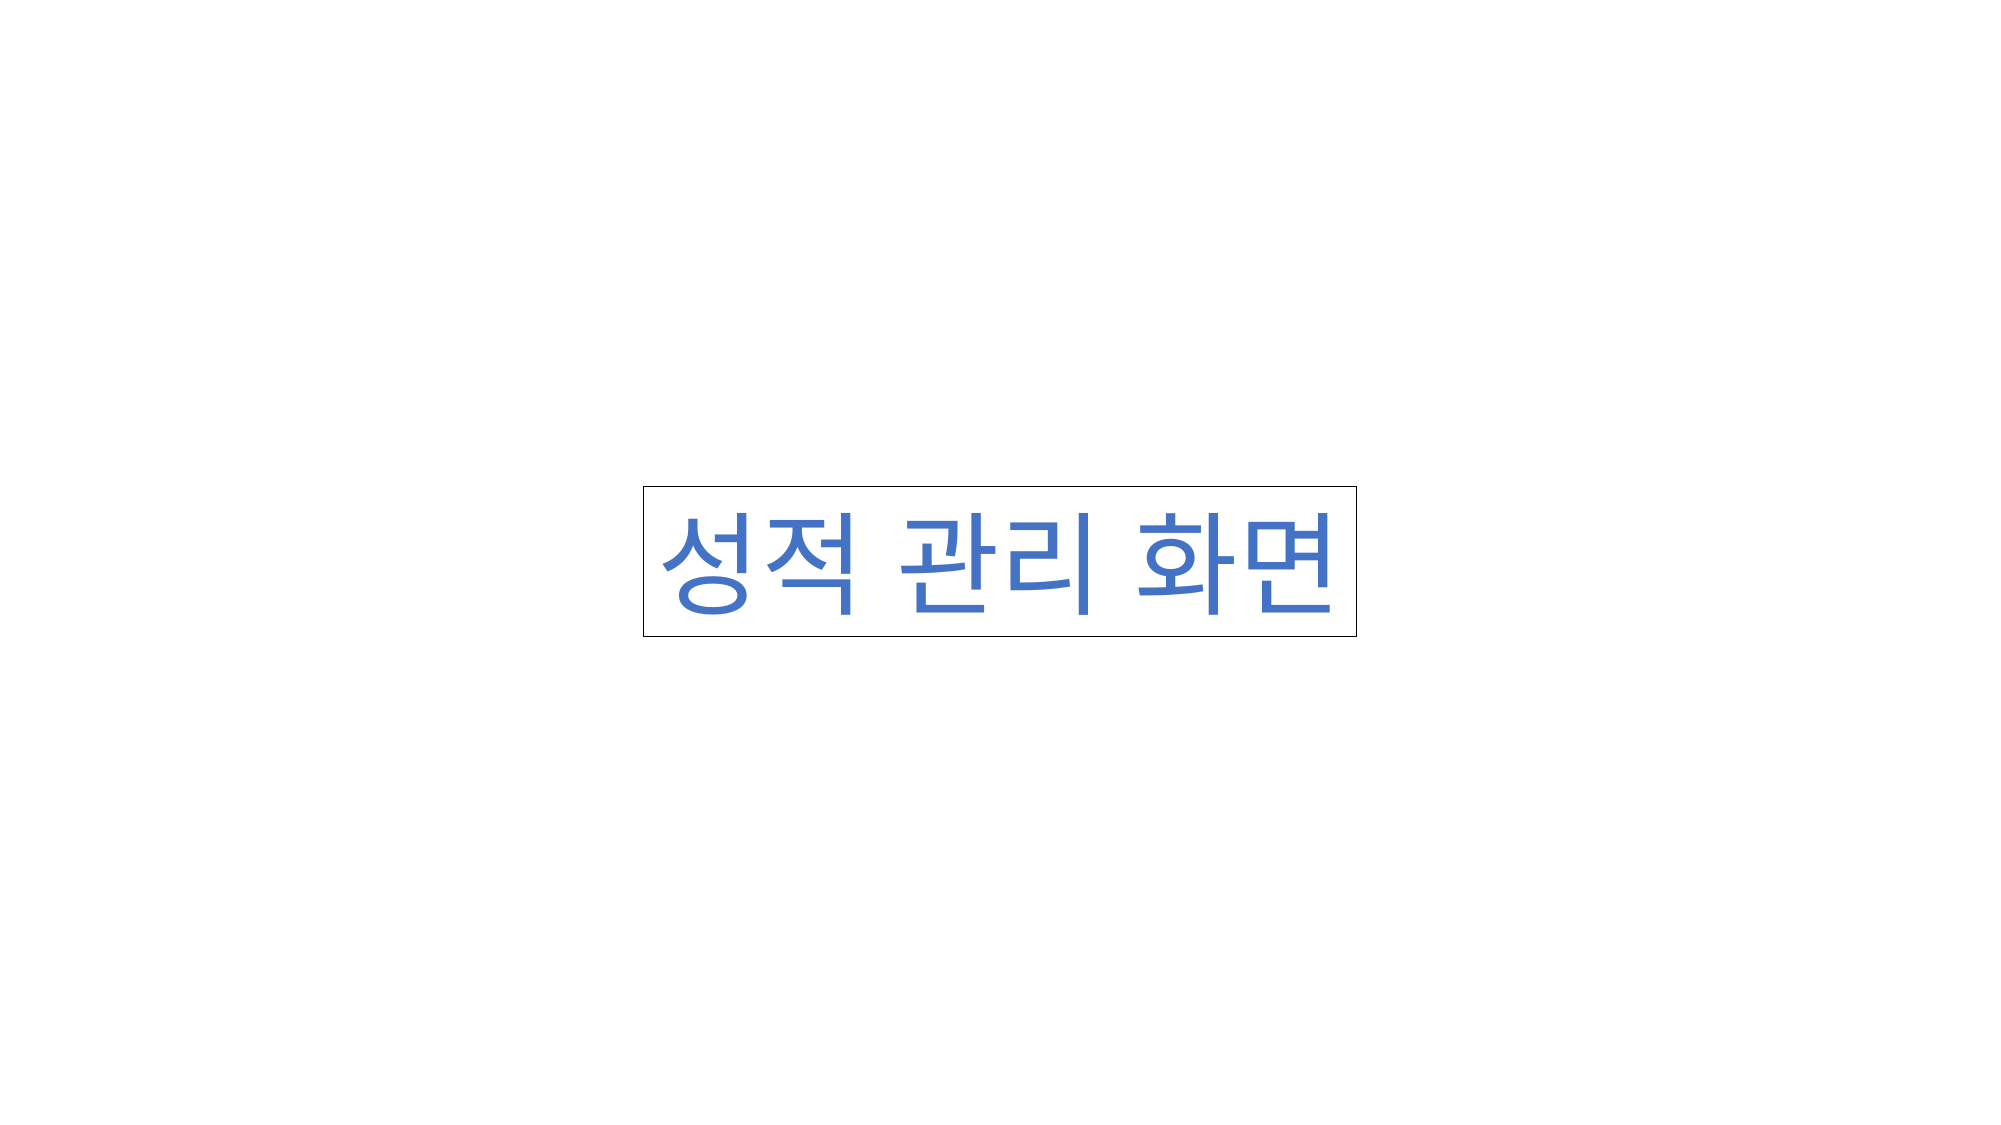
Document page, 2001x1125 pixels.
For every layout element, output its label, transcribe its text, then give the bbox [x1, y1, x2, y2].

text_box 성적 관리 화면 [643, 486, 1357, 637]
